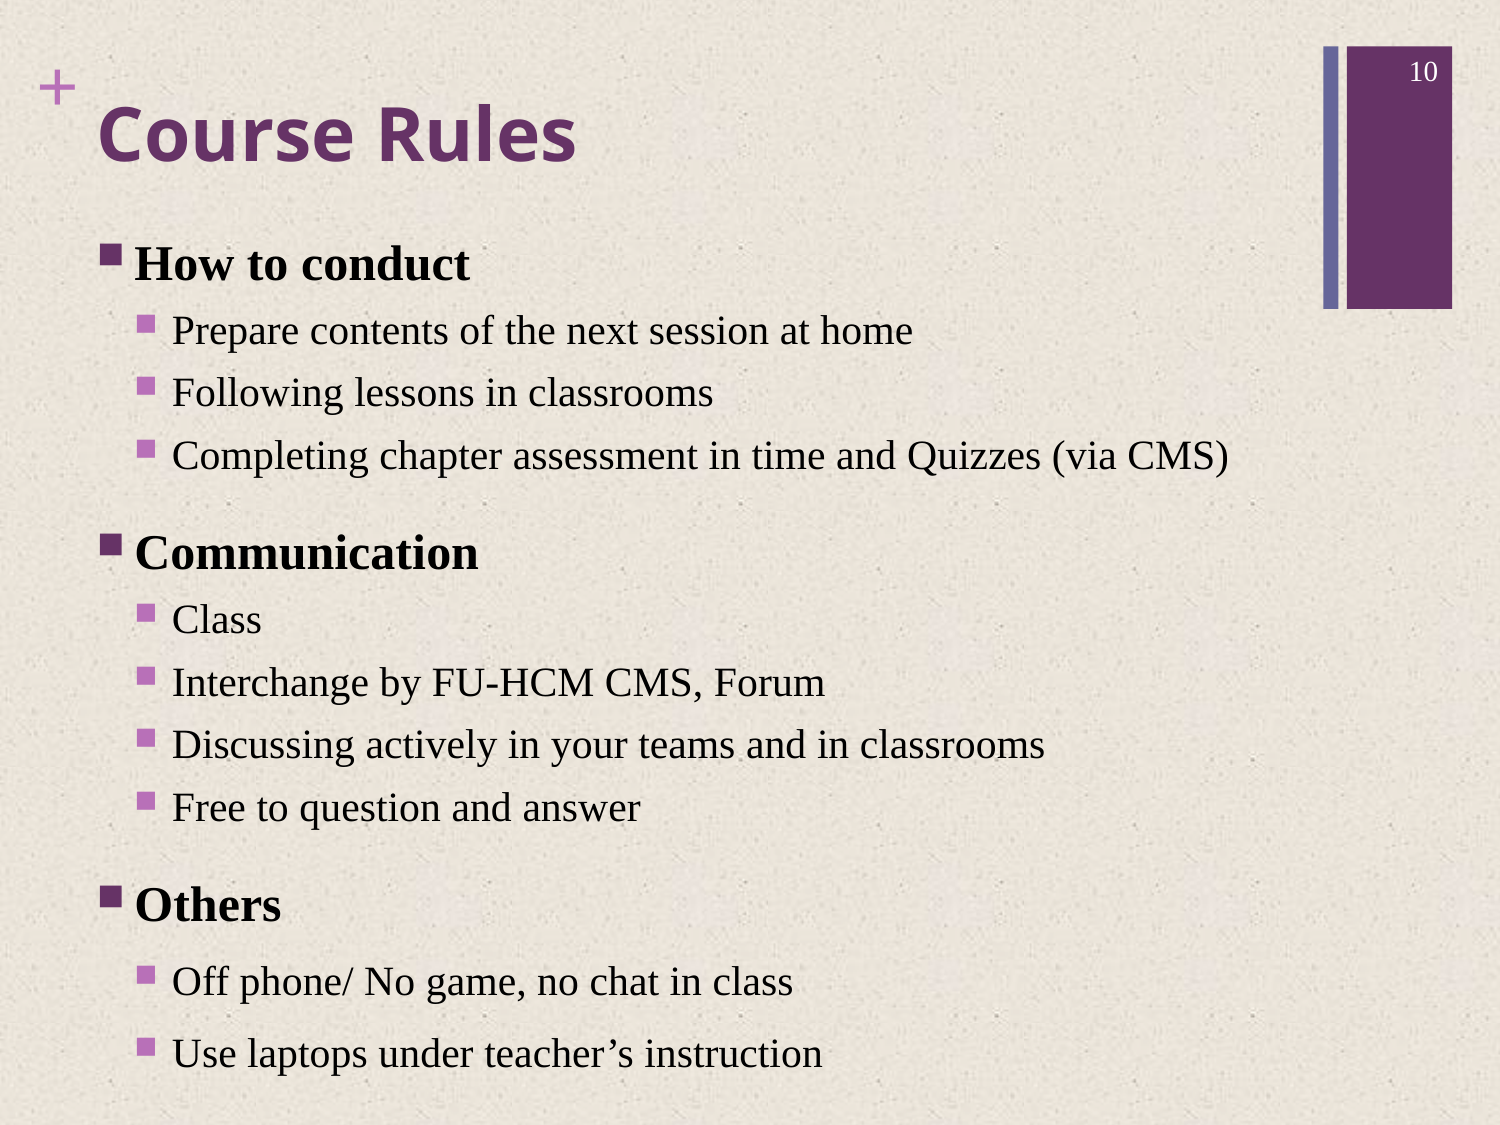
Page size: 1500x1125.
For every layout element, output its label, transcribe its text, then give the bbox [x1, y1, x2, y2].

title Course Rules [81, 79, 1322, 222]
slide_number 10 [1362, 39, 1454, 100]
list How to conduct Prepare contents of the next session at home Following lessons in classrooms Completing chapter assessment in time and Quizzes (via CMS) Communication Class Interchange by FU-HCM CMS, Forum Discussing actively in your teams and in classrooms Free to question and answer Others Off phone/ No game, no chat in class Use laptops under teacher’s instruction [81, 222, 1322, 1079]
